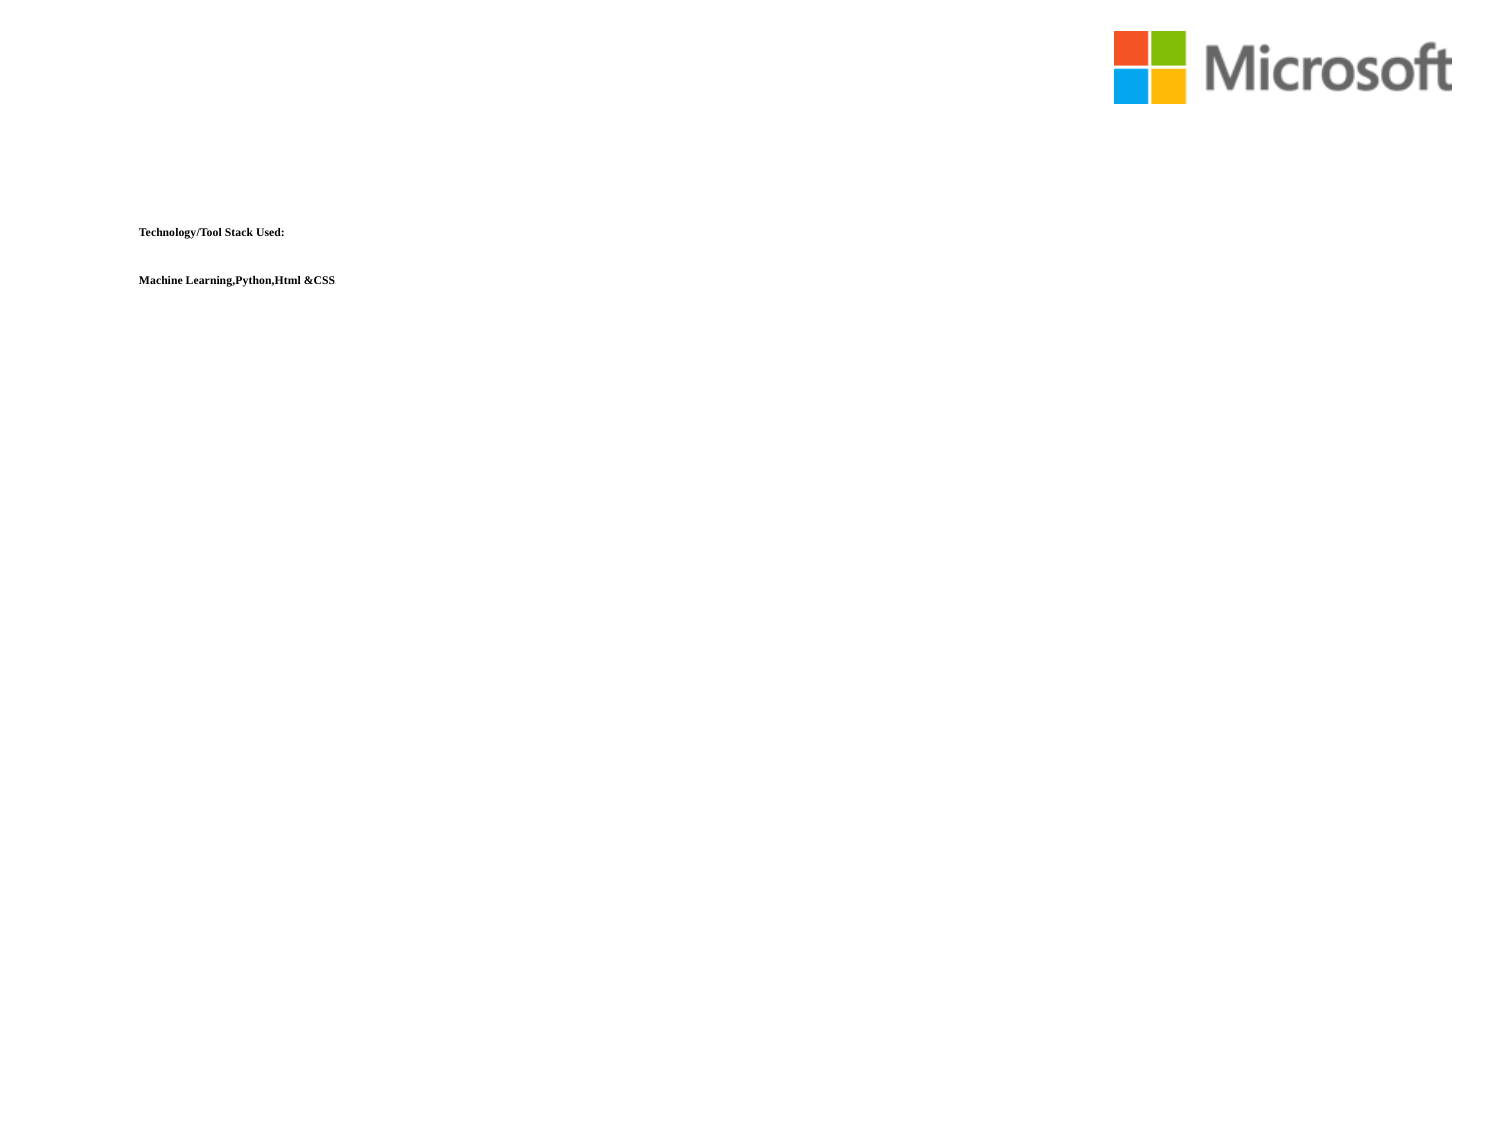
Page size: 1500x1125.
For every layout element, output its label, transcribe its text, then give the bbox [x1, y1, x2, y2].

text_box Technology/Tool Stack Used: Machine Learning,Python,Html &CSS. [123, 208, 1500, 303]
picture [1113, 31, 1452, 104]
